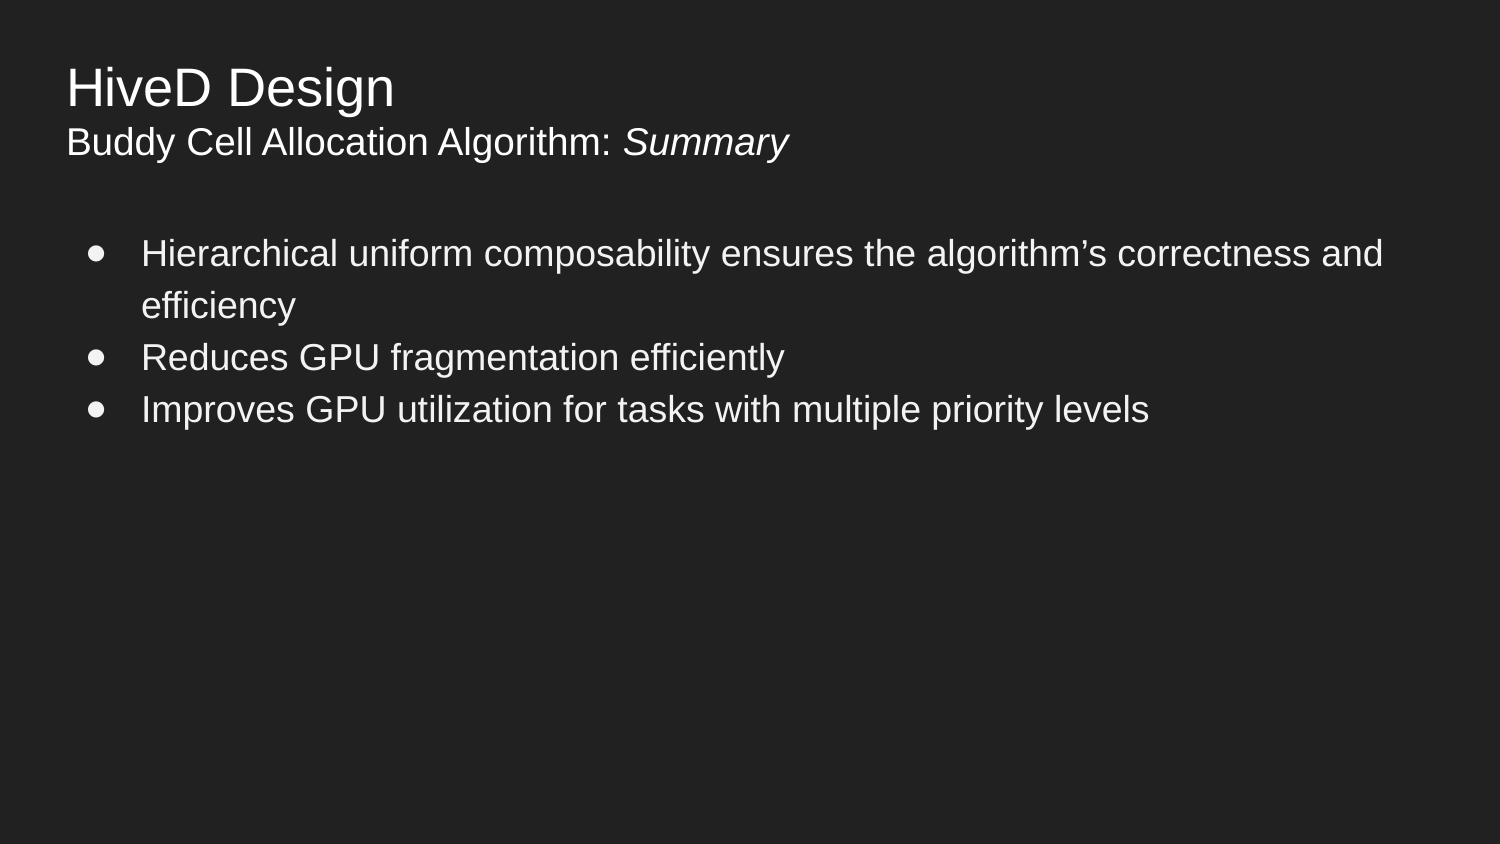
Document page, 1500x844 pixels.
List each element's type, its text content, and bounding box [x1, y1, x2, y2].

title HiveD Design Buddy Cell Allocation Algorithm: Summary [51, 37, 1449, 180]
list Hierarchical uniform composability ensures the algorithm’s correctness and efficiency Reduces GPU fragmentation efficiently Improves GPU utilization for tasks with multiple priority levels [51, 207, 1449, 750]
